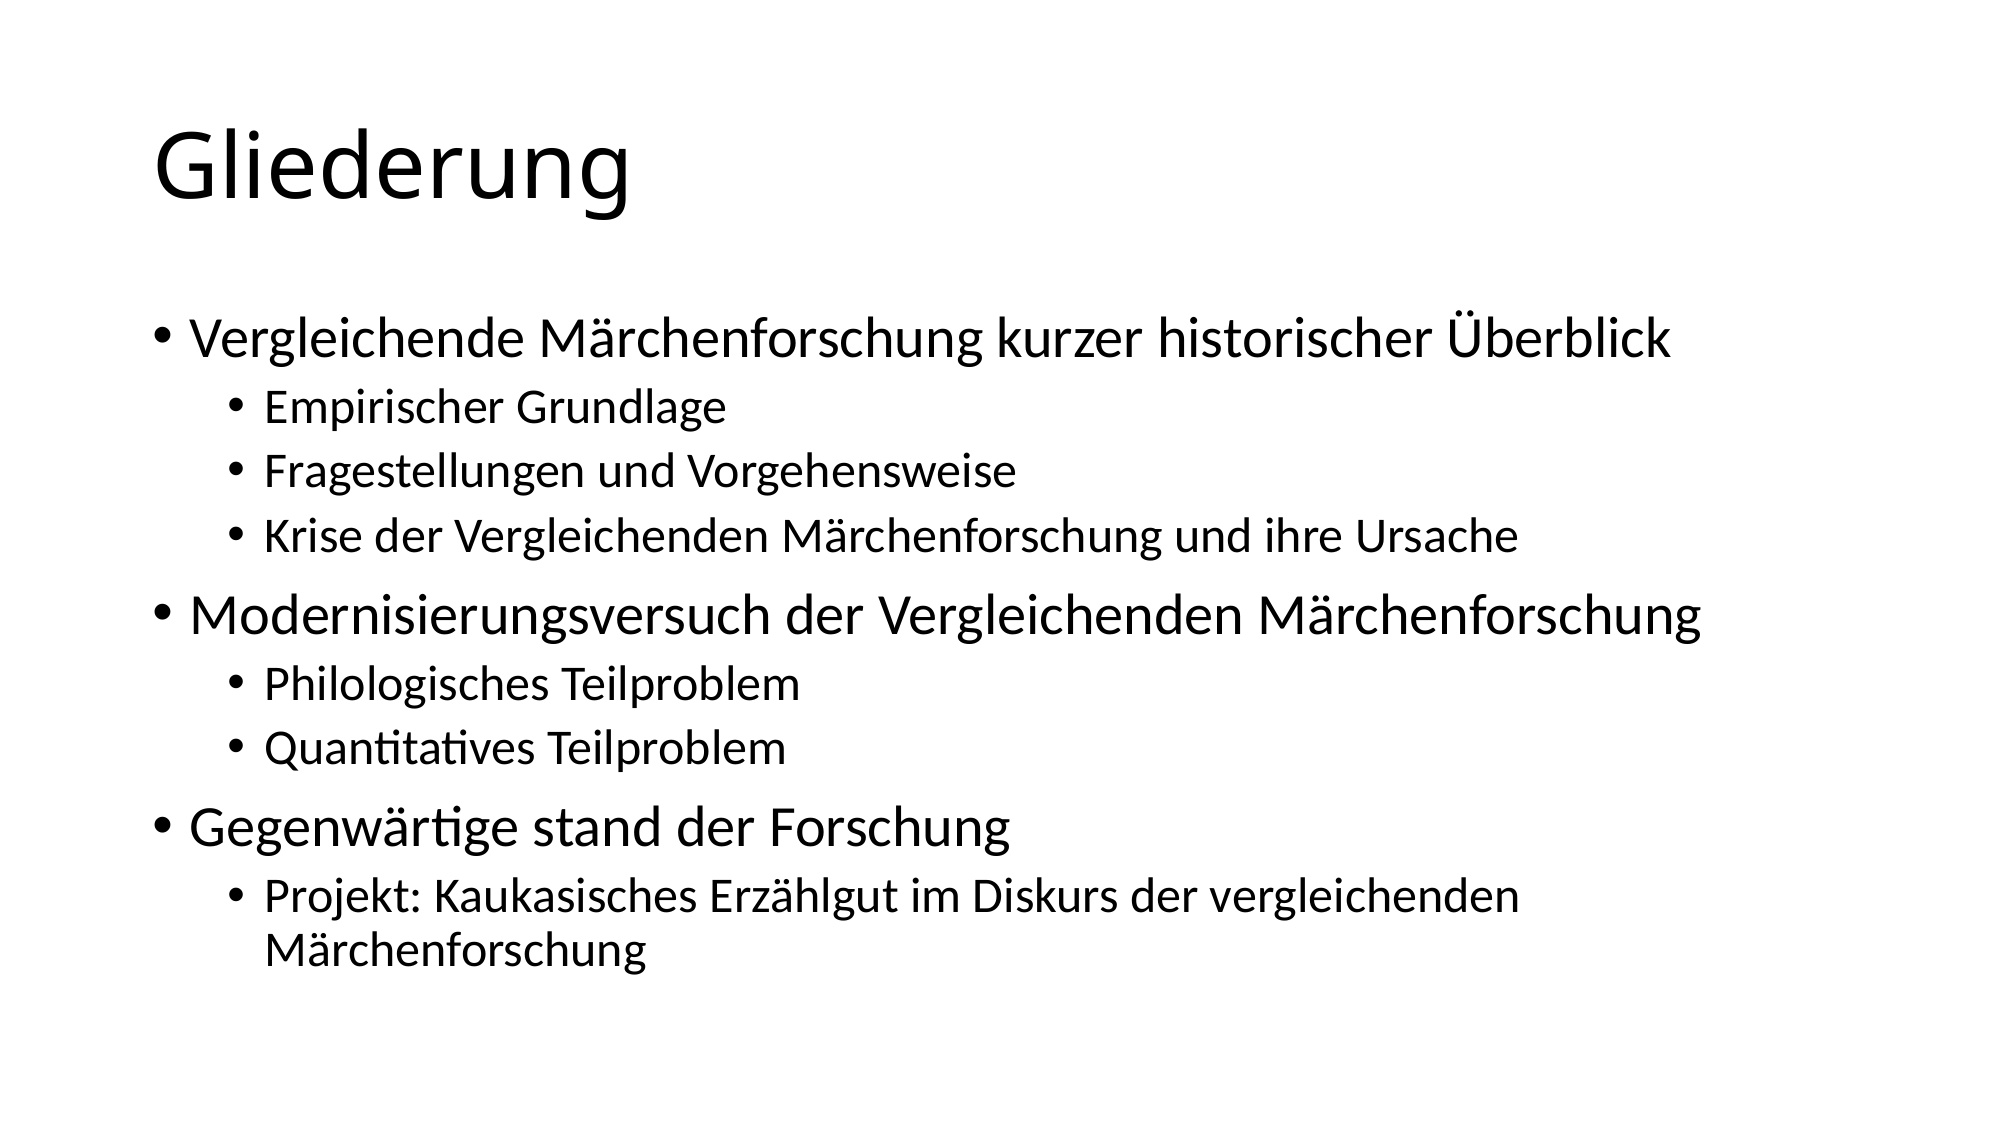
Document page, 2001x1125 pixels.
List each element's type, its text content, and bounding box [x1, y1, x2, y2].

list Vergleichende Märchenforschung kurzer historischer Überblick Empirischer Grundlage Fragestellungen und Vorgehensweise Krise der Vergleichenden Märchenforschung und ihre Ursache Modernisierungsversuch der Vergleichenden Märchenforschung Philologisches Teilproblem Quantitatives Teilproblem Gegenwärtige stand der Forschung Projekt: Kaukasisches Erzählgut im Diskurs der vergleichenden Märchenforschung [137, 299, 1863, 1014]
title Gliederung [137, 59, 1863, 278]
